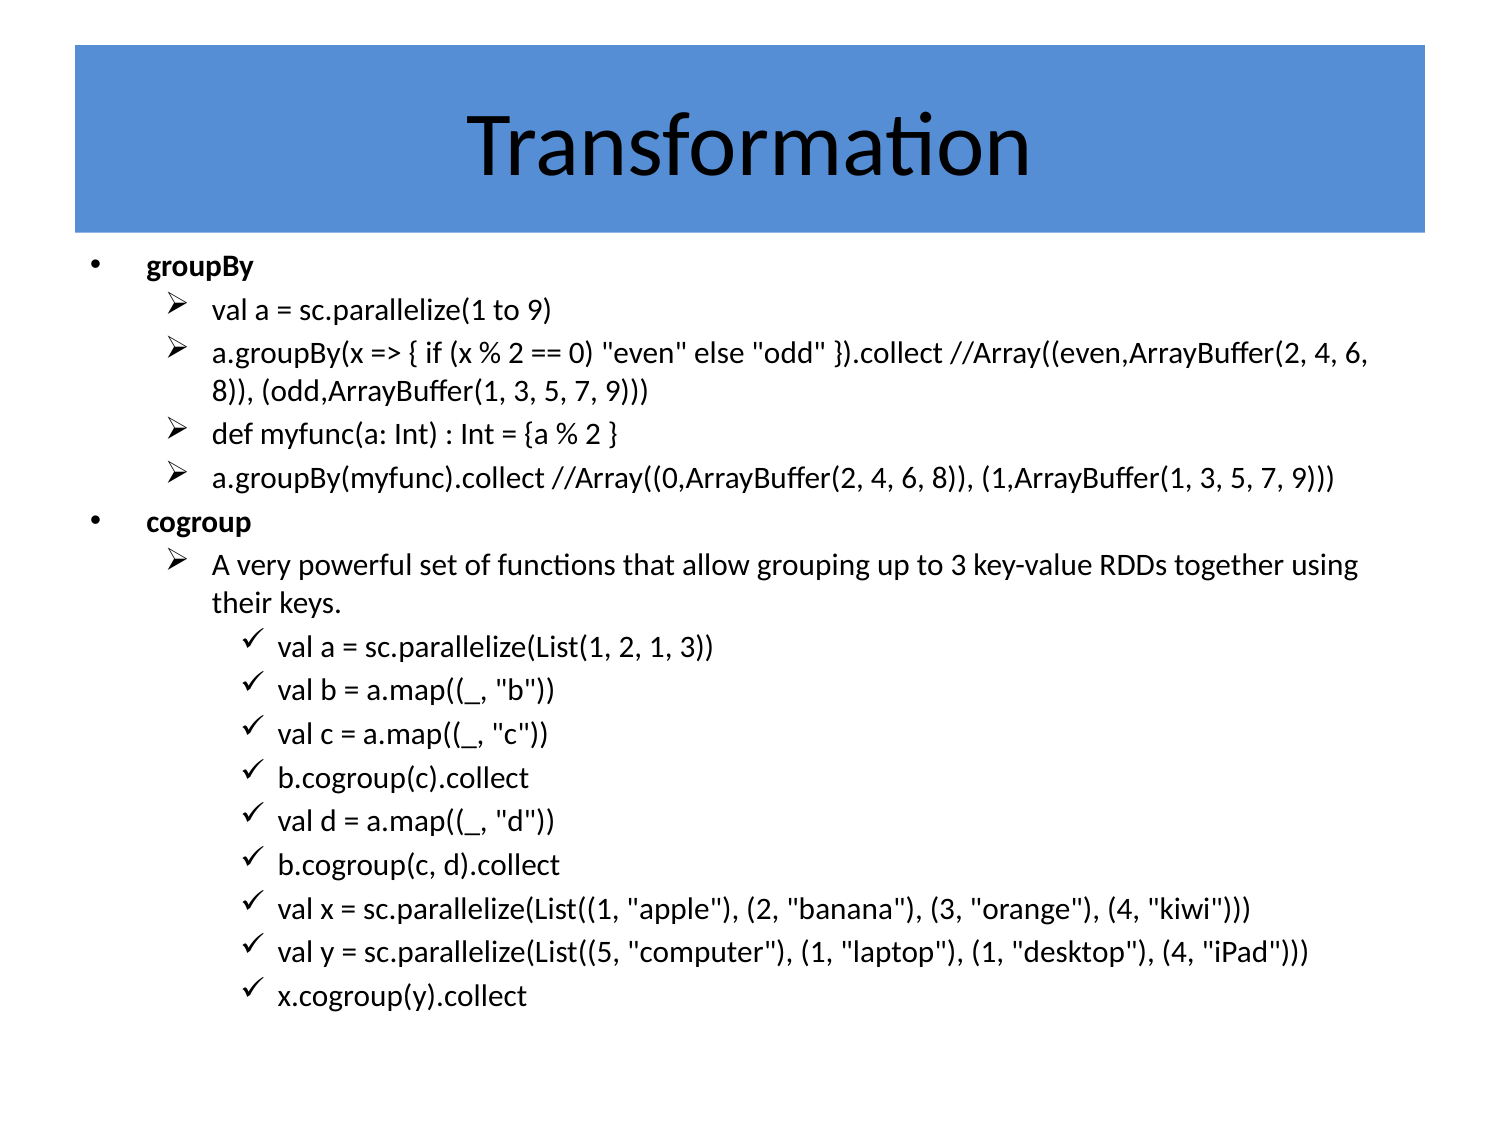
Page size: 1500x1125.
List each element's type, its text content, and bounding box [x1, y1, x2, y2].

title Transformation [75, 45, 1425, 233]
list groupBy val a = sc.parallelize(1 to 9) a.groupBy(x => { if (x % 2 == 0) "even" else "odd" }).collect //Array((even,ArrayBuffer(2, 4, 6, 8)), (odd,ArrayBuffer(1, 3, 5, 7, 9))) def myfunc(a: Int) : Int = {a % 2 } a.groupBy(myfunc).collect //Array((0,ArrayBuffer(2, 4, 6, 8)), (1,ArrayBuffer(1, 3, 5, 7, 9))) cogroup A very powerful set of functions that allow grouping up to 3 key-value RDDs together using their keys. val a = sc.parallelize(List(1, 2, 1, 3)) val b = a.map((_, "b")) val c = a.map((_, "c")) b.cogroup(c).collect val d = a.map((_, "d")) b.cogroup(c, d).collect val x = sc.parallelize(List((1, "apple"), (2, "banana"), (3, "orange"), (4, "kiwi"))) val y = sc.parallelize(List((5, "computer"), (1, "laptop"), (1, "desktop"), (4, "iPad"))) x.cogroup(y).collect [75, 237, 1425, 1038]
